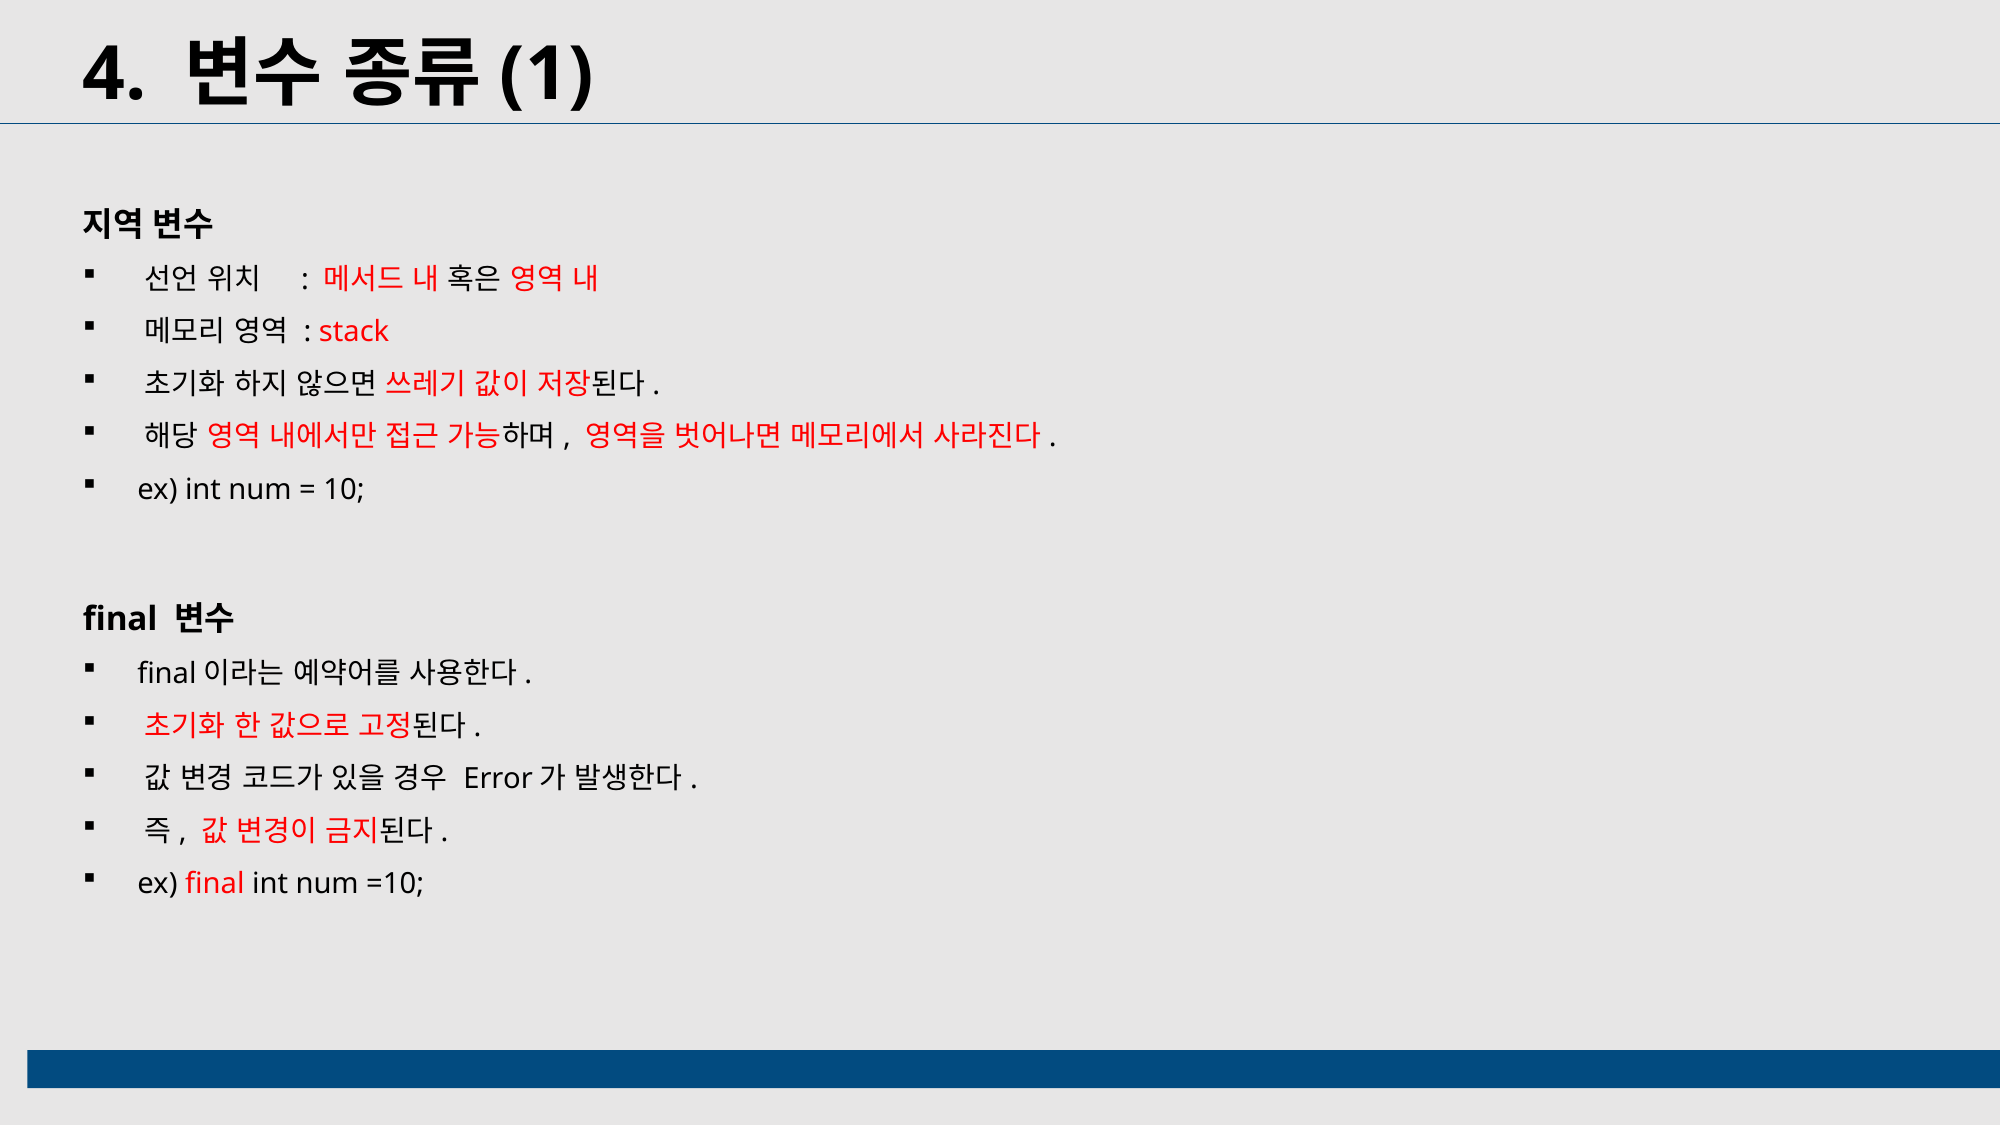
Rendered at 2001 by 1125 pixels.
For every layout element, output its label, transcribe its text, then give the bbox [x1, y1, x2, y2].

text_box 4. 변수 종류(1) [68, 17, 1375, 122]
text_box [26, 1049, 2000, 1089]
text_box 지역 변수 선언 위치 : 메서드 내 혹은 영역 내 메모리 영역 : stack 초기화 하지 않으면 쓰레기 값이 저장된다. 해당 영역 내에서만 접근 가능하며, 영역을 벗어나면 메모리에서 사라진다. ex) int num = 10; final 변수 final이라는 예약어를 사용한다. 초기화 한 값으로 고정된다. 값 변경 코드가 있을 경우 Error가 발생한다. 즉, 값 변경이 금지된다. ex) final int num =10; [68, 155, 1431, 907]
